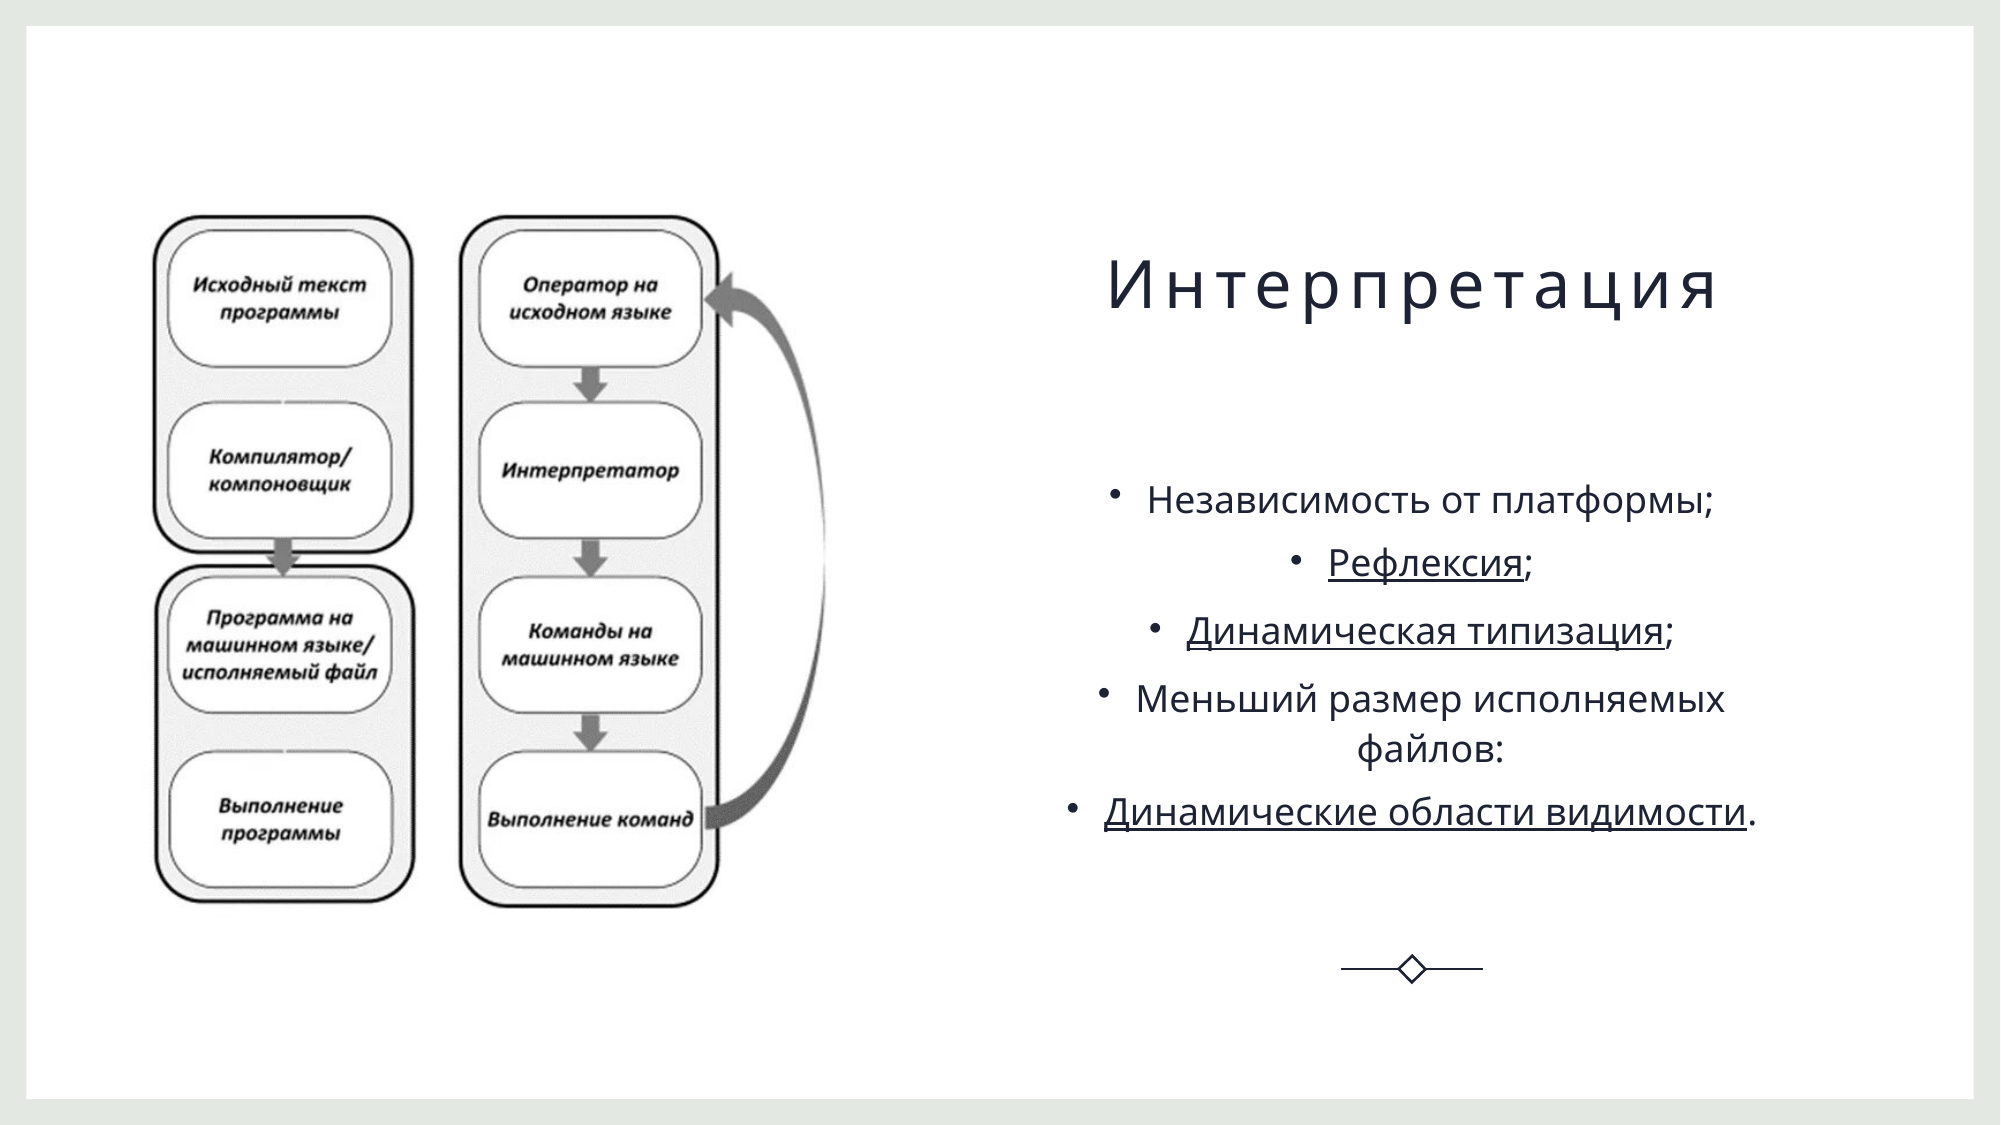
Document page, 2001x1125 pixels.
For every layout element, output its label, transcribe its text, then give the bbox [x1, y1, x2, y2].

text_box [1340, 959, 1484, 979]
title Интерпретация [991, 118, 1833, 330]
text_box Независимость от платформы; Рефлексия; Динамическая типизация; Меньший размер исполняемых файлов: Динамические области видимости. [1004, 406, 1820, 904]
text_box [25, 25, 1975, 1100]
text_box [0, 0, 2000, 1125]
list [122, 199, 845, 926]
